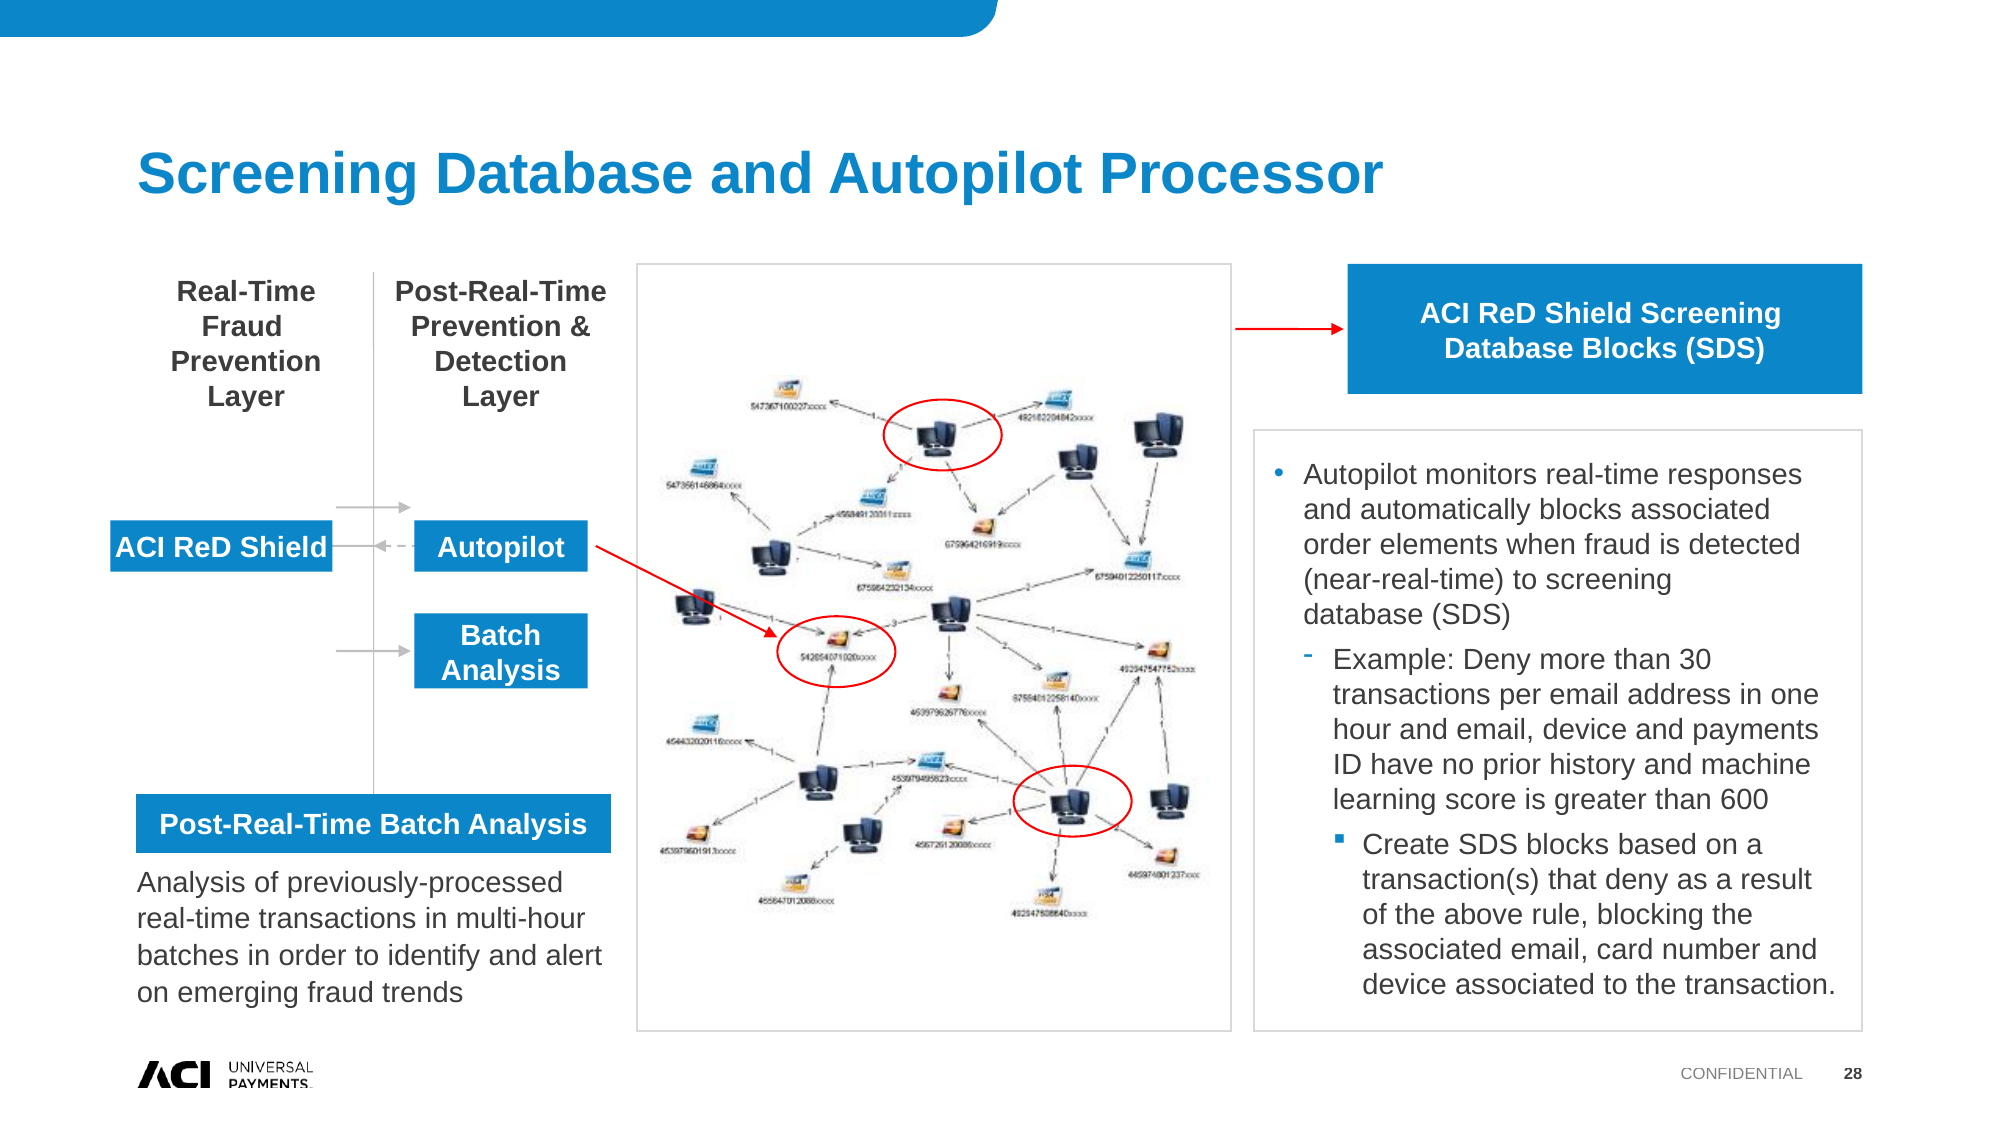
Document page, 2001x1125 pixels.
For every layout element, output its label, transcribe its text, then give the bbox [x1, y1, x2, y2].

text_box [659, 375, 1210, 920]
text_box Analysis of previously-processed real-time transactions in multi-hour batches in order to identify and alert on emerging fraud trends [136, 861, 610, 1009]
text_box ACI ReD Shield [110, 520, 333, 572]
text_box [335, 644, 411, 658]
text_box [1253, 429, 1863, 1032]
text_box Real-Time Fraud Prevention Layer [136, 271, 356, 379]
footer Confidential [716, 1058, 1804, 1088]
text_box [1235, 322, 1344, 336]
text_box [636, 263, 1232, 1032]
text_box Autopilot [414, 520, 588, 572]
text_box Autopilot monitors real-time responses and automatically blocks associated order elements when fraud is detected (near-real-time)‏ to screening database (SDS) Example: Deny more than 30 transactions per email address in one hour and email, device and payments ID have no prior history and machine learning score is greater than 600 Create SDS blocks based on a transaction(s) that deny as a result of the above rule, blocking the associated email, card number and device associated to the transaction. [1273, 455, 1843, 1036]
title Screening Database and Autopilot Processor​ [137, 118, 1863, 207]
text_box [375, 539, 391, 553]
text_box [335, 501, 411, 514]
text_box Batch Analysis [414, 613, 588, 689]
text_box Post-Real-Time Prevention & Detection Layer [391, 271, 611, 413]
slide_number 28 [1804, 1058, 1863, 1088]
text_box Post-Real-Time Batch Analysis [136, 794, 611, 853]
text_box ACI ReD Shield Screening Database Blocks (SDS) [1347, 263, 1863, 394]
